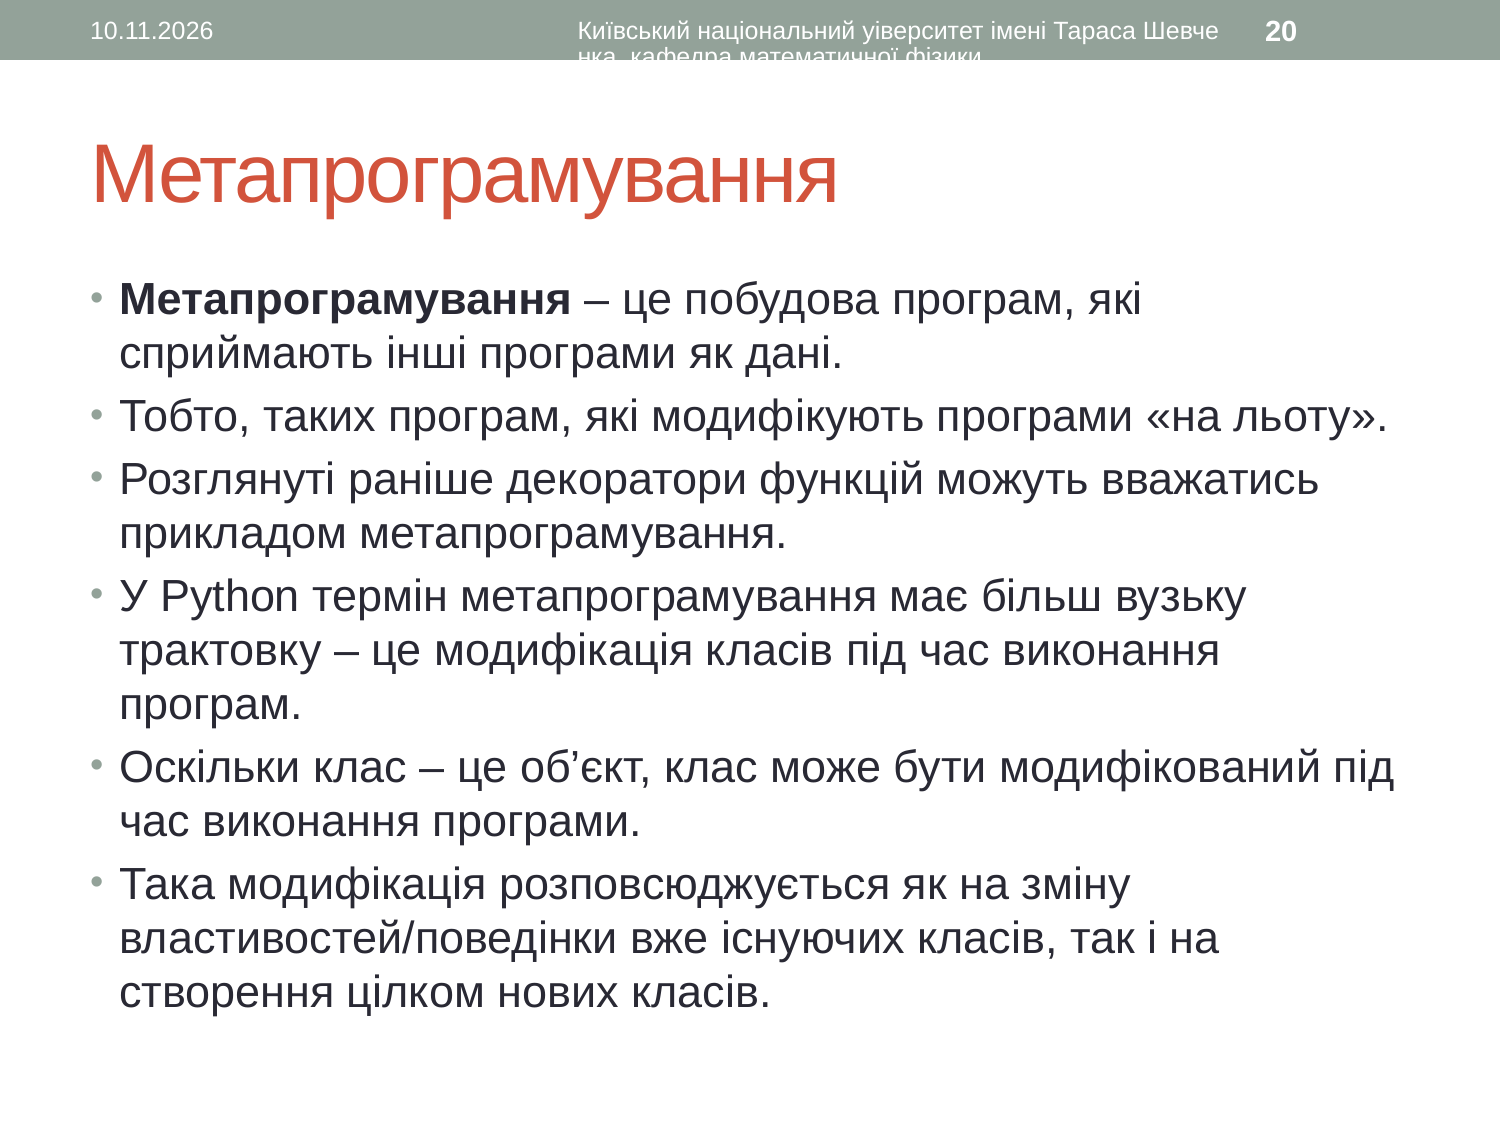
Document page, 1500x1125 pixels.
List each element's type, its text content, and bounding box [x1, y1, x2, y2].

title Метапрограмування [75, 87, 1425, 250]
list Метапрограмування – це побудова програм, які сприймають інші програми як дані. Тобто, таких програм, які модифікують програми «на льоту». Розглянуті раніше декоратори функцій можуть вважатись прикладом метапрограмування. У Python термін метапрограмування має більш вузьку трактовку – це модифікація класів під час виконання програм. Оскільки клас – це об’єкт, клас може бути модифікований під час виконання програми. Така модифікація розповсюджується як на зміну властивостей/поведінки вже існуючих класів, так і на створення цілком нових класів. [75, 262, 1425, 1063]
footer Київський національний уіверситет імені Тараса Шевченка, кафедра математичної фізики [562, 3, 1238, 57]
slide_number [75, 3, 550, 57]
slide_number 20 [1250, 3, 1425, 57]
